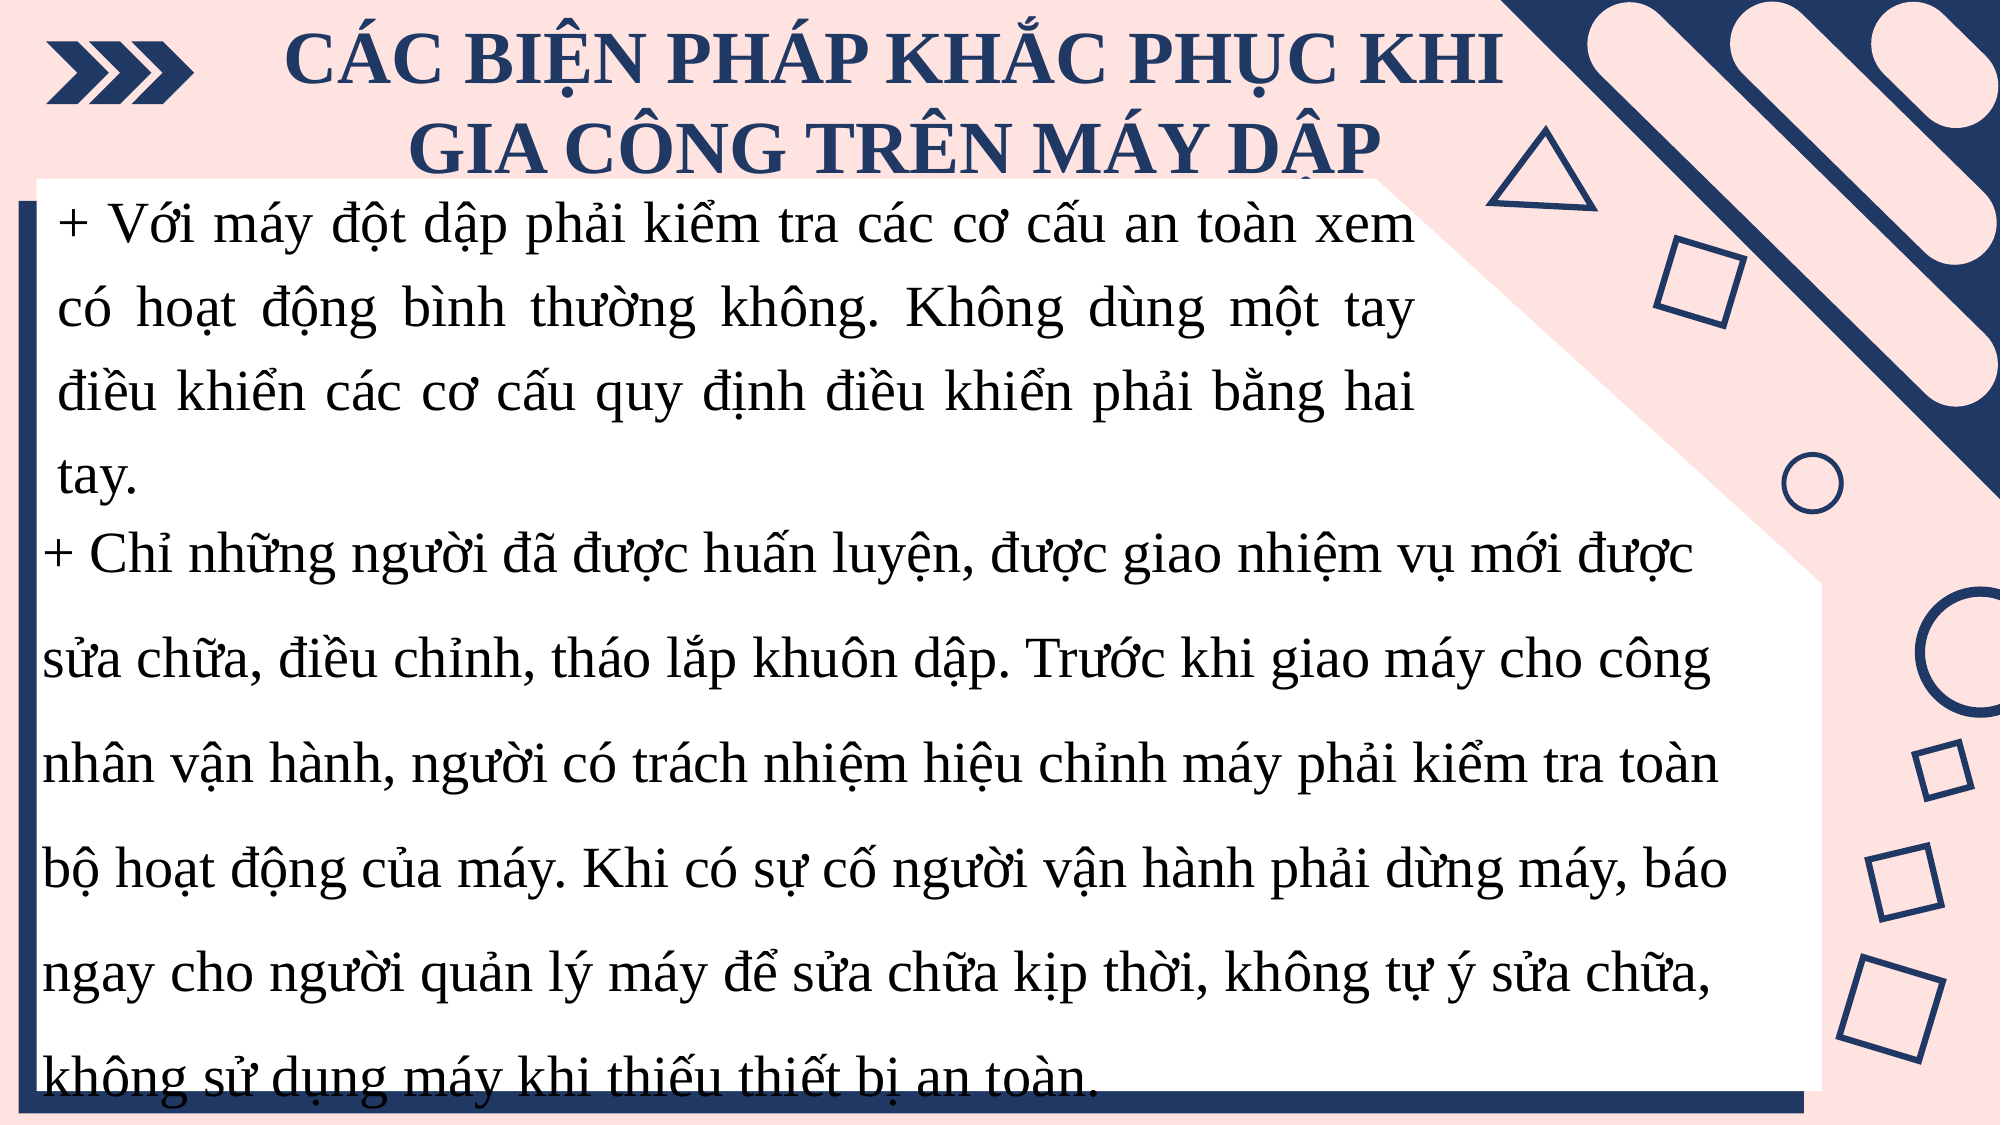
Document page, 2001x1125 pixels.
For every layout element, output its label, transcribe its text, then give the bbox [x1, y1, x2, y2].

text_box [86, 40, 153, 106]
text_box [1866, 844, 1943, 921]
text_box [1540, 38, 1665, 162]
text_box [1913, 585, 2000, 719]
text_box CÁC BIỆN PHÁP KHẮC PHỤC KHI GIA CÔNG TRÊN MÁY DẬP [249, 1, 1540, 162]
text_box [1837, 955, 1945, 1063]
text_box [43, 40, 111, 106]
text_box [1540, 128, 1567, 162]
text_box [1822, 319, 2000, 1125]
text_box [1822, 172, 1999, 408]
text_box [18, 162, 1822, 1125]
text_box [1586, 1, 1812, 162]
text_box [1913, 740, 1973, 800]
text_box [1729, 0, 1998, 266]
text_box [128, 40, 196, 106]
text_box [1870, 0, 2000, 130]
text_box [0, 0, 1503, 1125]
text_box [1822, 452, 1845, 514]
